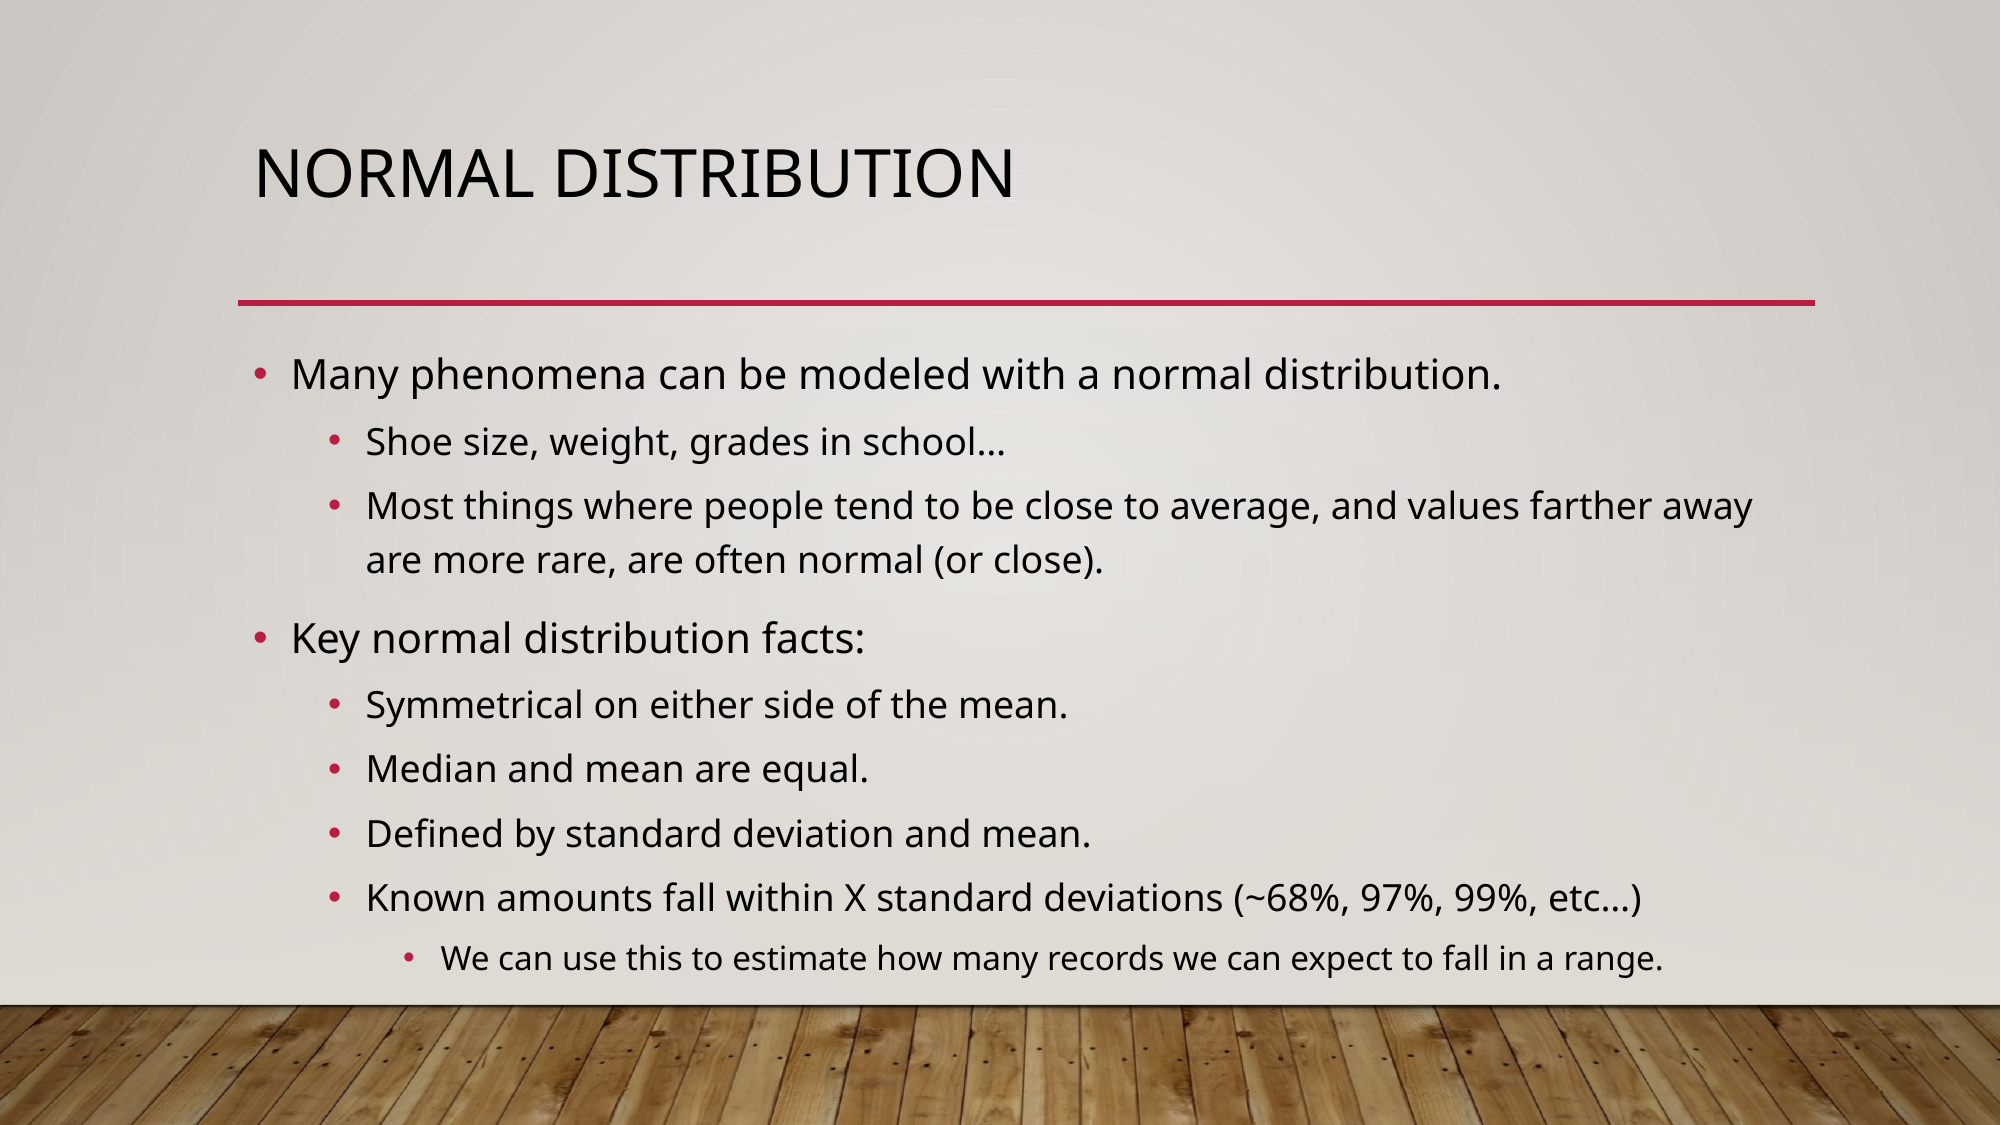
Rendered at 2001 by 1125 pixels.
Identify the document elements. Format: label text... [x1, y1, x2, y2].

picture [0, 1005, 2000, 1125]
list Many phenomena can be modeled with a normal distribution. Shoe size, weight, grades in school… Most things where people tend to be close to average, and values farther away are more rare, are often normal (or close). Key normal distribution facts: Symmetrical on either side of the mean. Median and mean are equal. Defined by standard deviation and mean. Known amounts fall within X standard deviations (~68%, 97%, 99%, etc…) We can use this to estimate how many records we can expect to fall in a range. [238, 330, 1814, 993]
title Normal Distribution [238, 131, 1814, 305]
